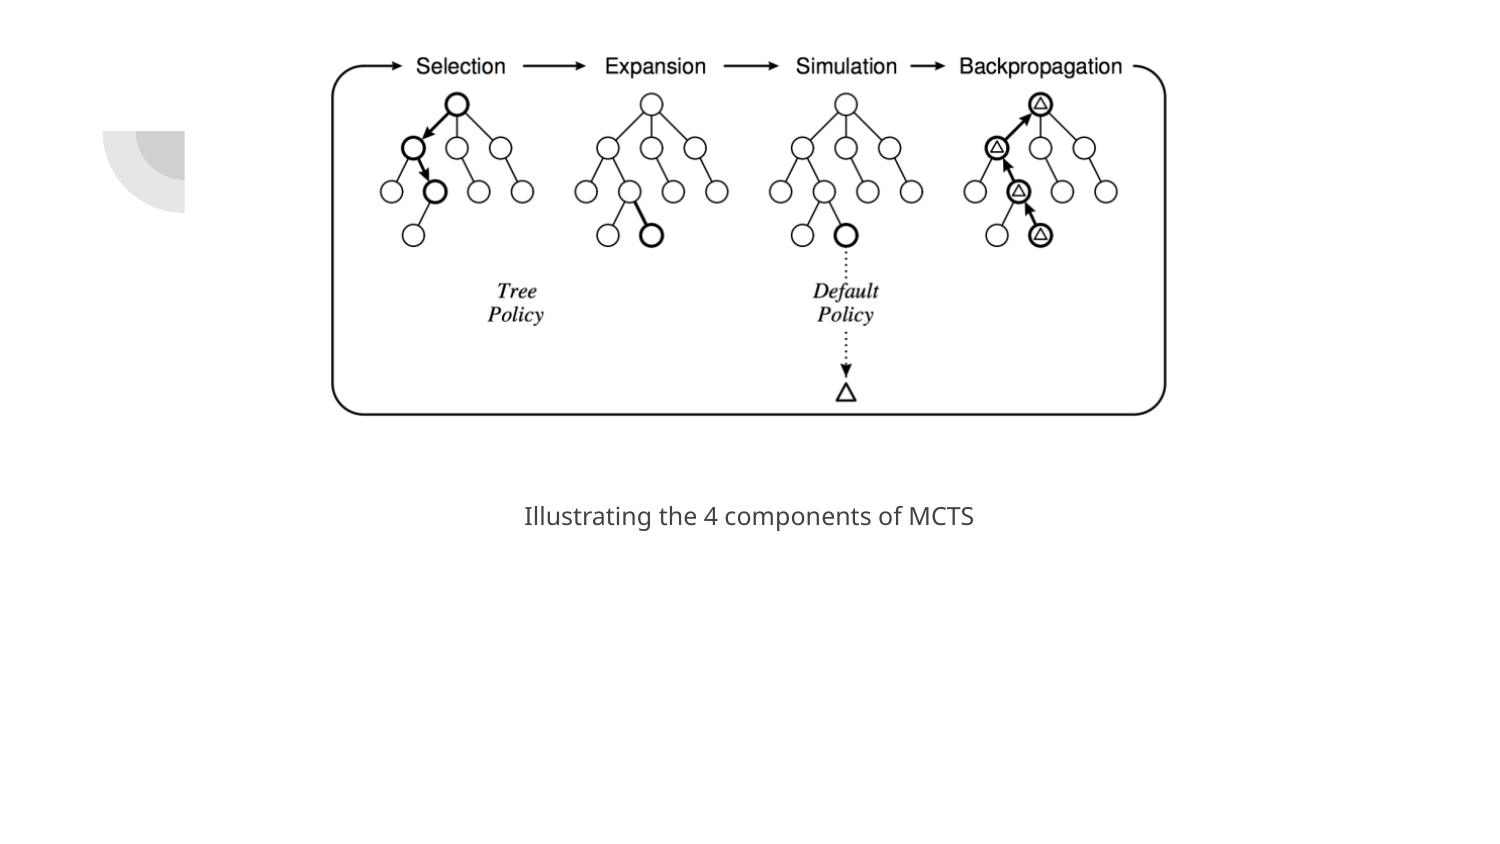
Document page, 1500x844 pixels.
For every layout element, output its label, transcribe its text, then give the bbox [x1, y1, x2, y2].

picture [310, 49, 1190, 436]
text_box Illustrating the 4 components of MCTS [339, 485, 1161, 566]
